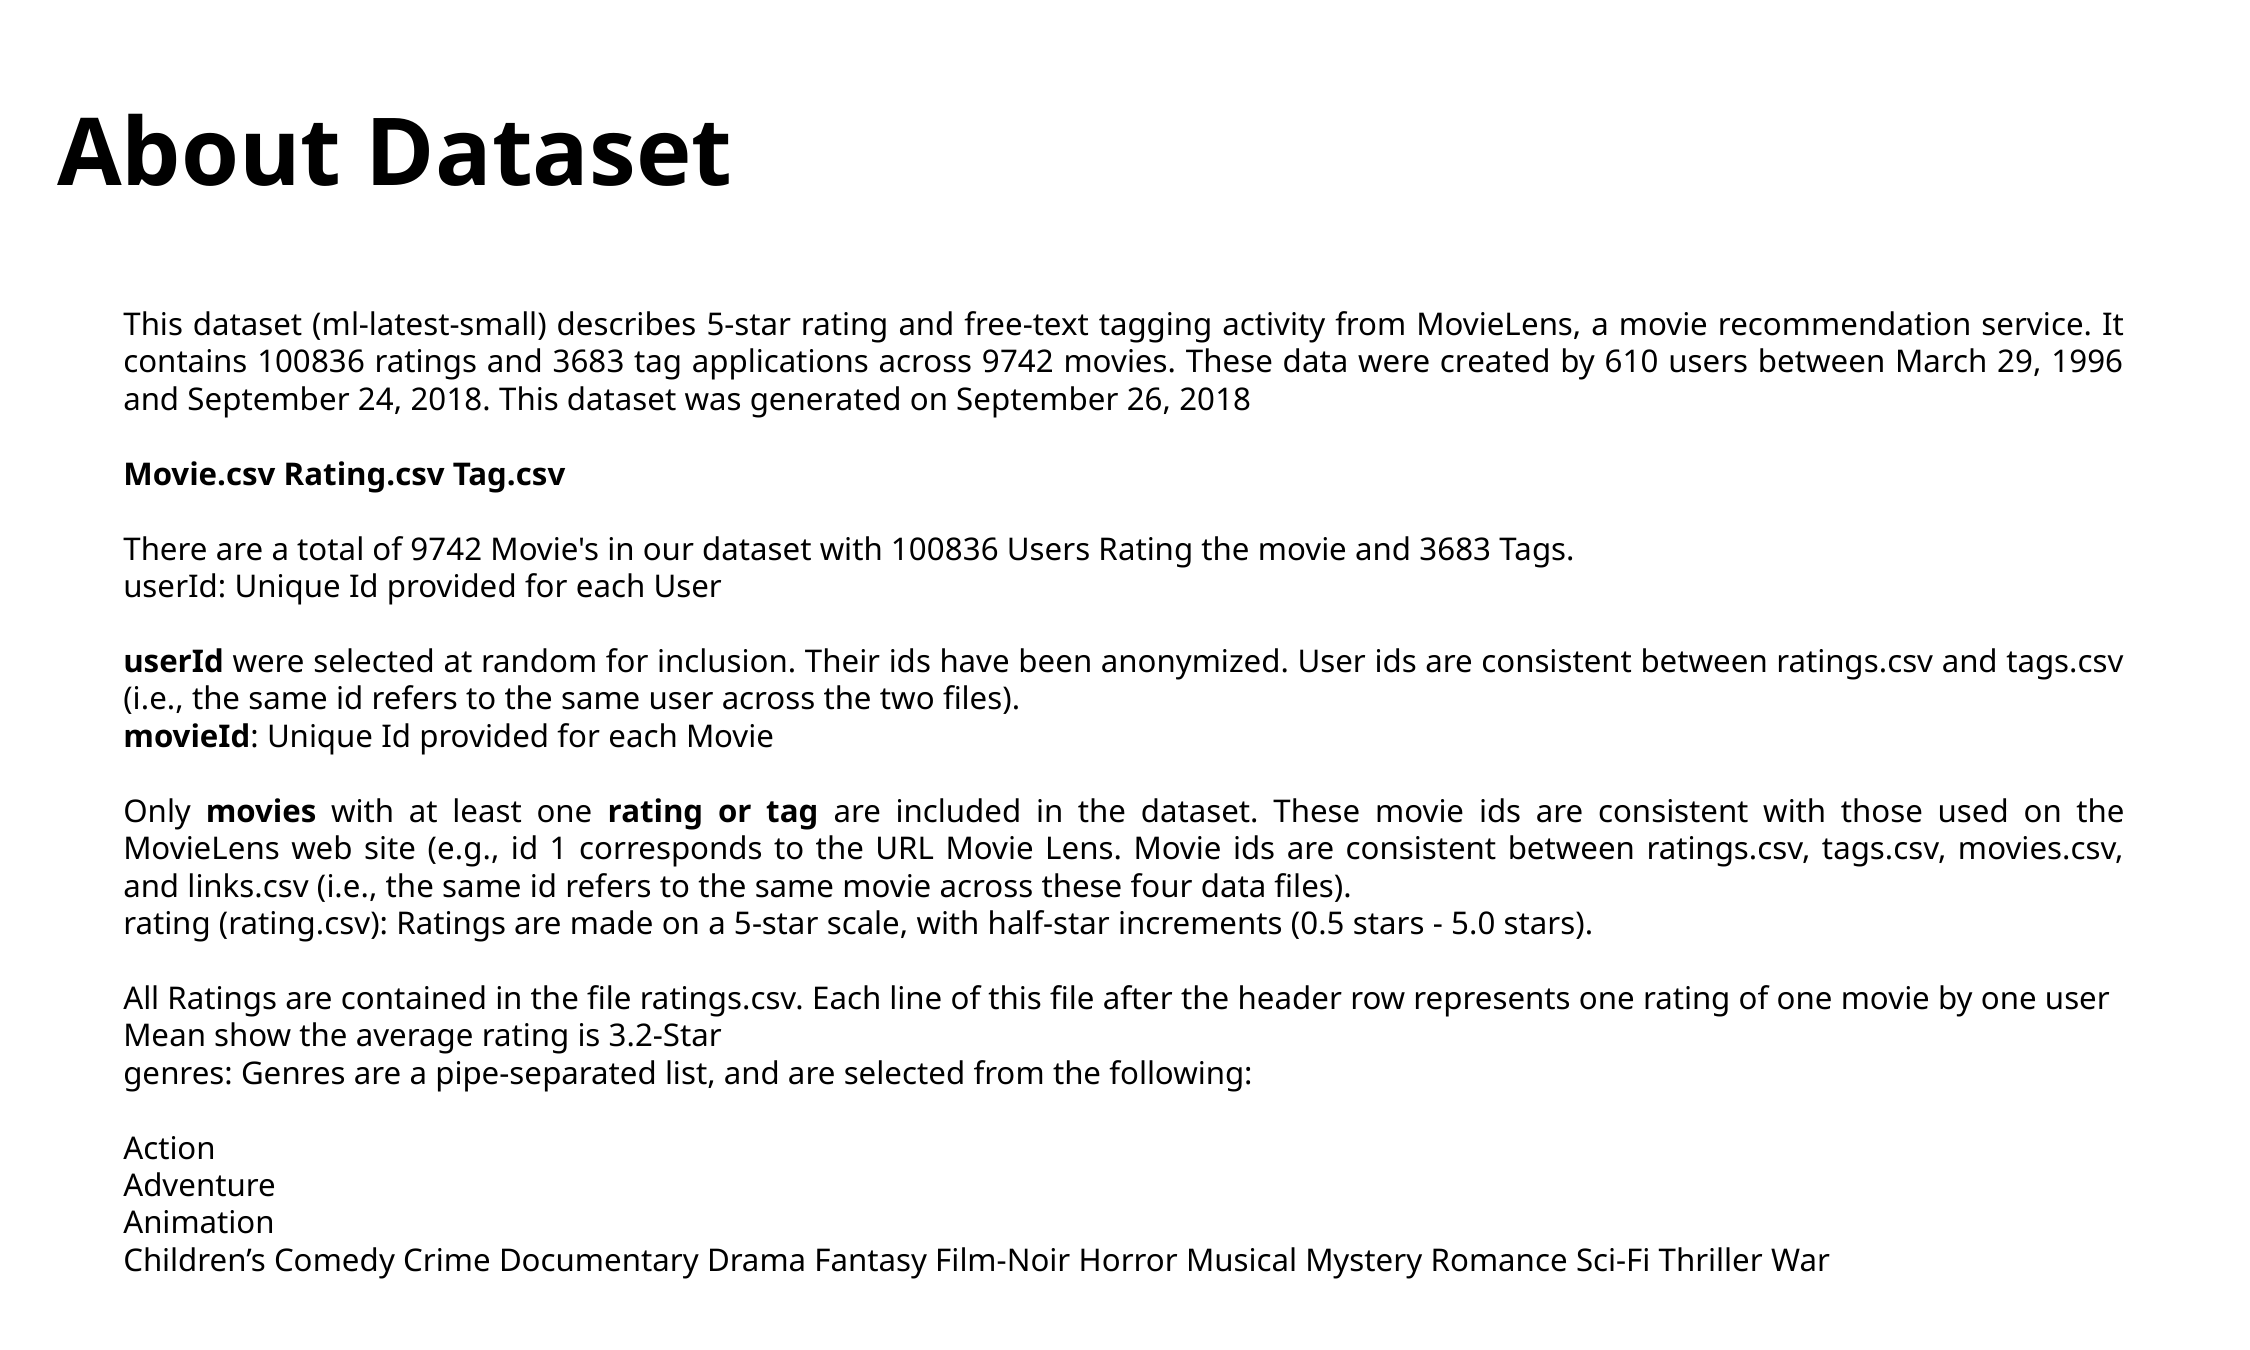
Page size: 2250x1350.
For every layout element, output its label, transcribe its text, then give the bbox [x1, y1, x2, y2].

text_box This dataset (ml-latest-small) describes 5-star rating and free-text tagging activity from MovieLens, a movie recommendation service. It contains 100836 ratings and 3683 tag applications across 9742 movies. These data were created by 610 users between March 29, 1996 and September 24, 2018. This dataset was generated on September 26, 2018 Movie.csv Rating.csv Tag.csv There are a total of 9742 Movie's in our dataset with 100836 Users Rating the movie and 3683 Tags. userId: Unique Id provided for each User userId were selected at random for inclusion. Their ids have been anonymized. User ids are consistent between ratings.csv and tags.csv (i.e., the same id refers to the same user across the two files). movieId: Unique Id provided for each Movie Only movies with at least one rating or tag are included in the dataset. These movie ids are consistent with those used on the MovieLens web site (e.g., id 1 corresponds to the URL Movie Lens. Movie ids are consistent between ratings.csv, tags.csv, movies.csv, and links.csv (i.e., the same id refers to the same movie across these four data files). rating (rating.csv): Ratings are made on a 5-star scale, with half-star increments (0.5 stars - 5.0 stars). All Ratings are contained in the file ratings.csv. Each line of this file after the header row represents one rating of one movie by one user Mean show the average rating is 3.2-Star genres: Genres are a pipe-separated list, and are selected from the following: Action Adventure Animation Children’s Comedy Crime Documentary Drama Fantasy Film-Noir Horror Musical Mystery Romance Sci-Fi Thriller War [108, 296, 2142, 1323]
title About Dataset [42, 96, 1983, 213]
